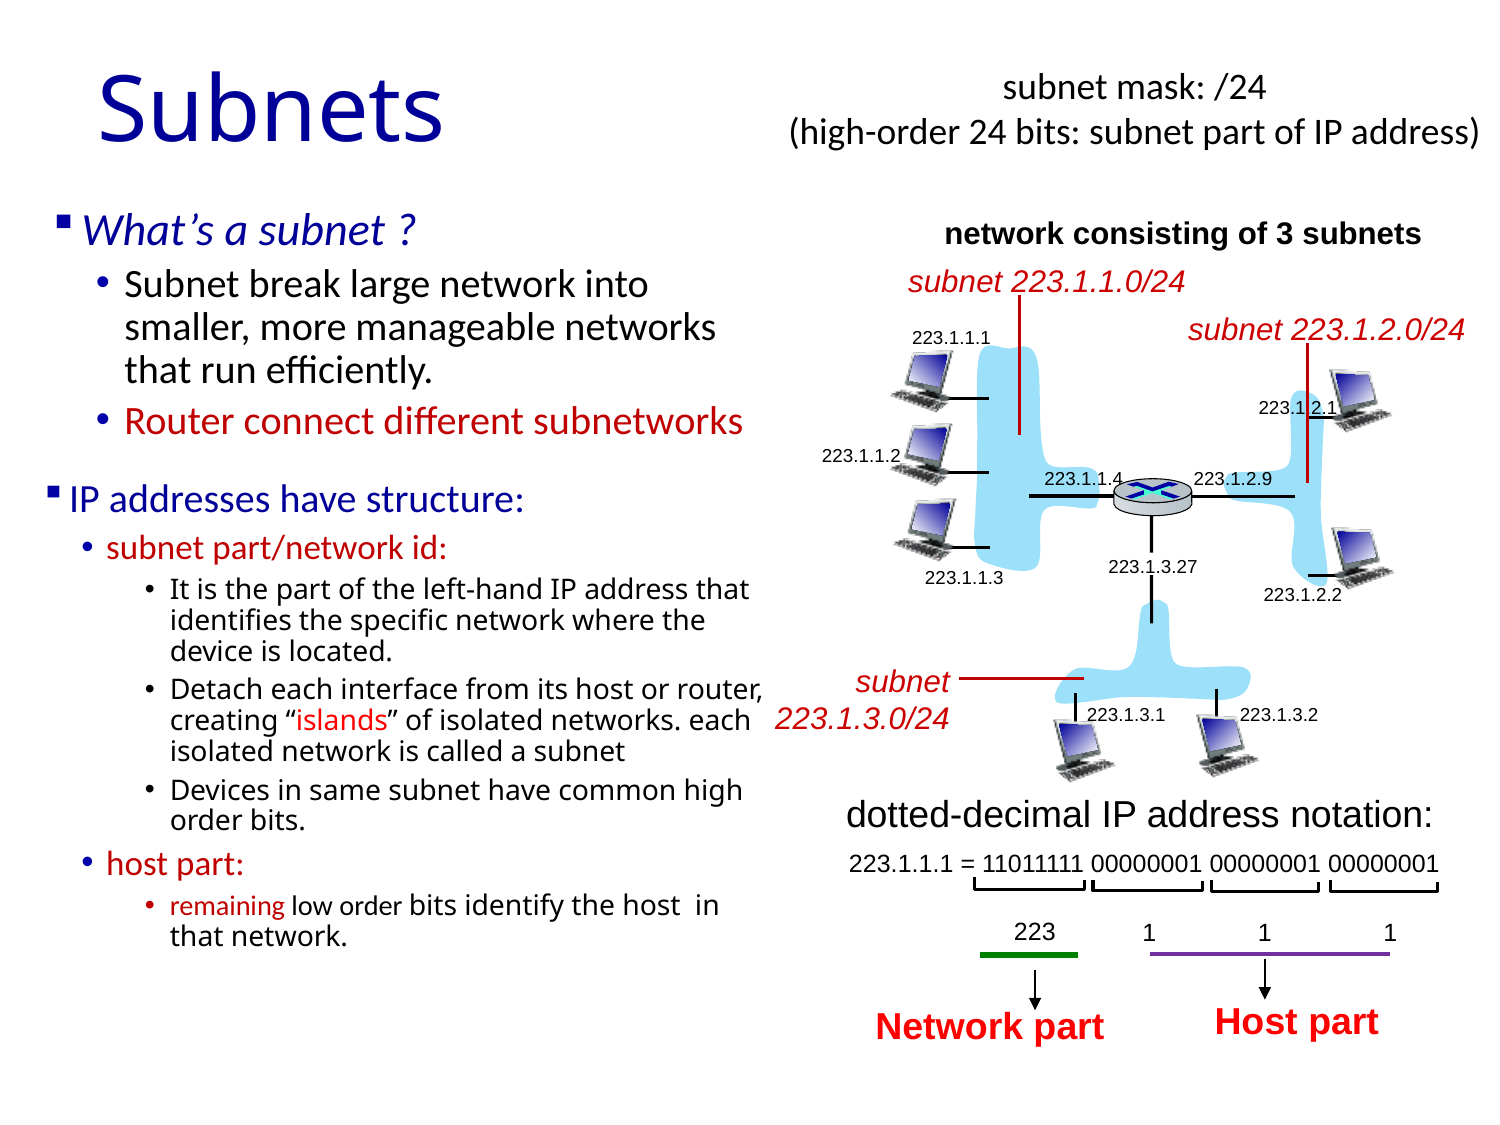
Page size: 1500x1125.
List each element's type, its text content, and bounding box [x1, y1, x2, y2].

text_box IP addresses have structure: subnet part/network id: It is the part of the left-hand IP address that identifies the specific network where the device is located. Detach each interface from its host or router, creating “islands” of isolated networks. each isolated network is called a subnet Devices in same subnet have common high order bits. host part: remaining low order bits identify the host in that network. [33, 472, 778, 969]
title Subnets [82, 50, 1376, 161]
text_box network consisting of 3 subnets [929, 205, 1438, 251]
text_box subnet mask: /24 (high-order 24 bits: subnet part of IP address) [773, 55, 1497, 160]
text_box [759, 253, 1483, 787]
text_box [827, 796, 1462, 1056]
text_box What’s a subnet ? Subnet break large network into smaller, more manageable networks that run efficiently. Router connect different subnetworks [41, 199, 769, 472]
